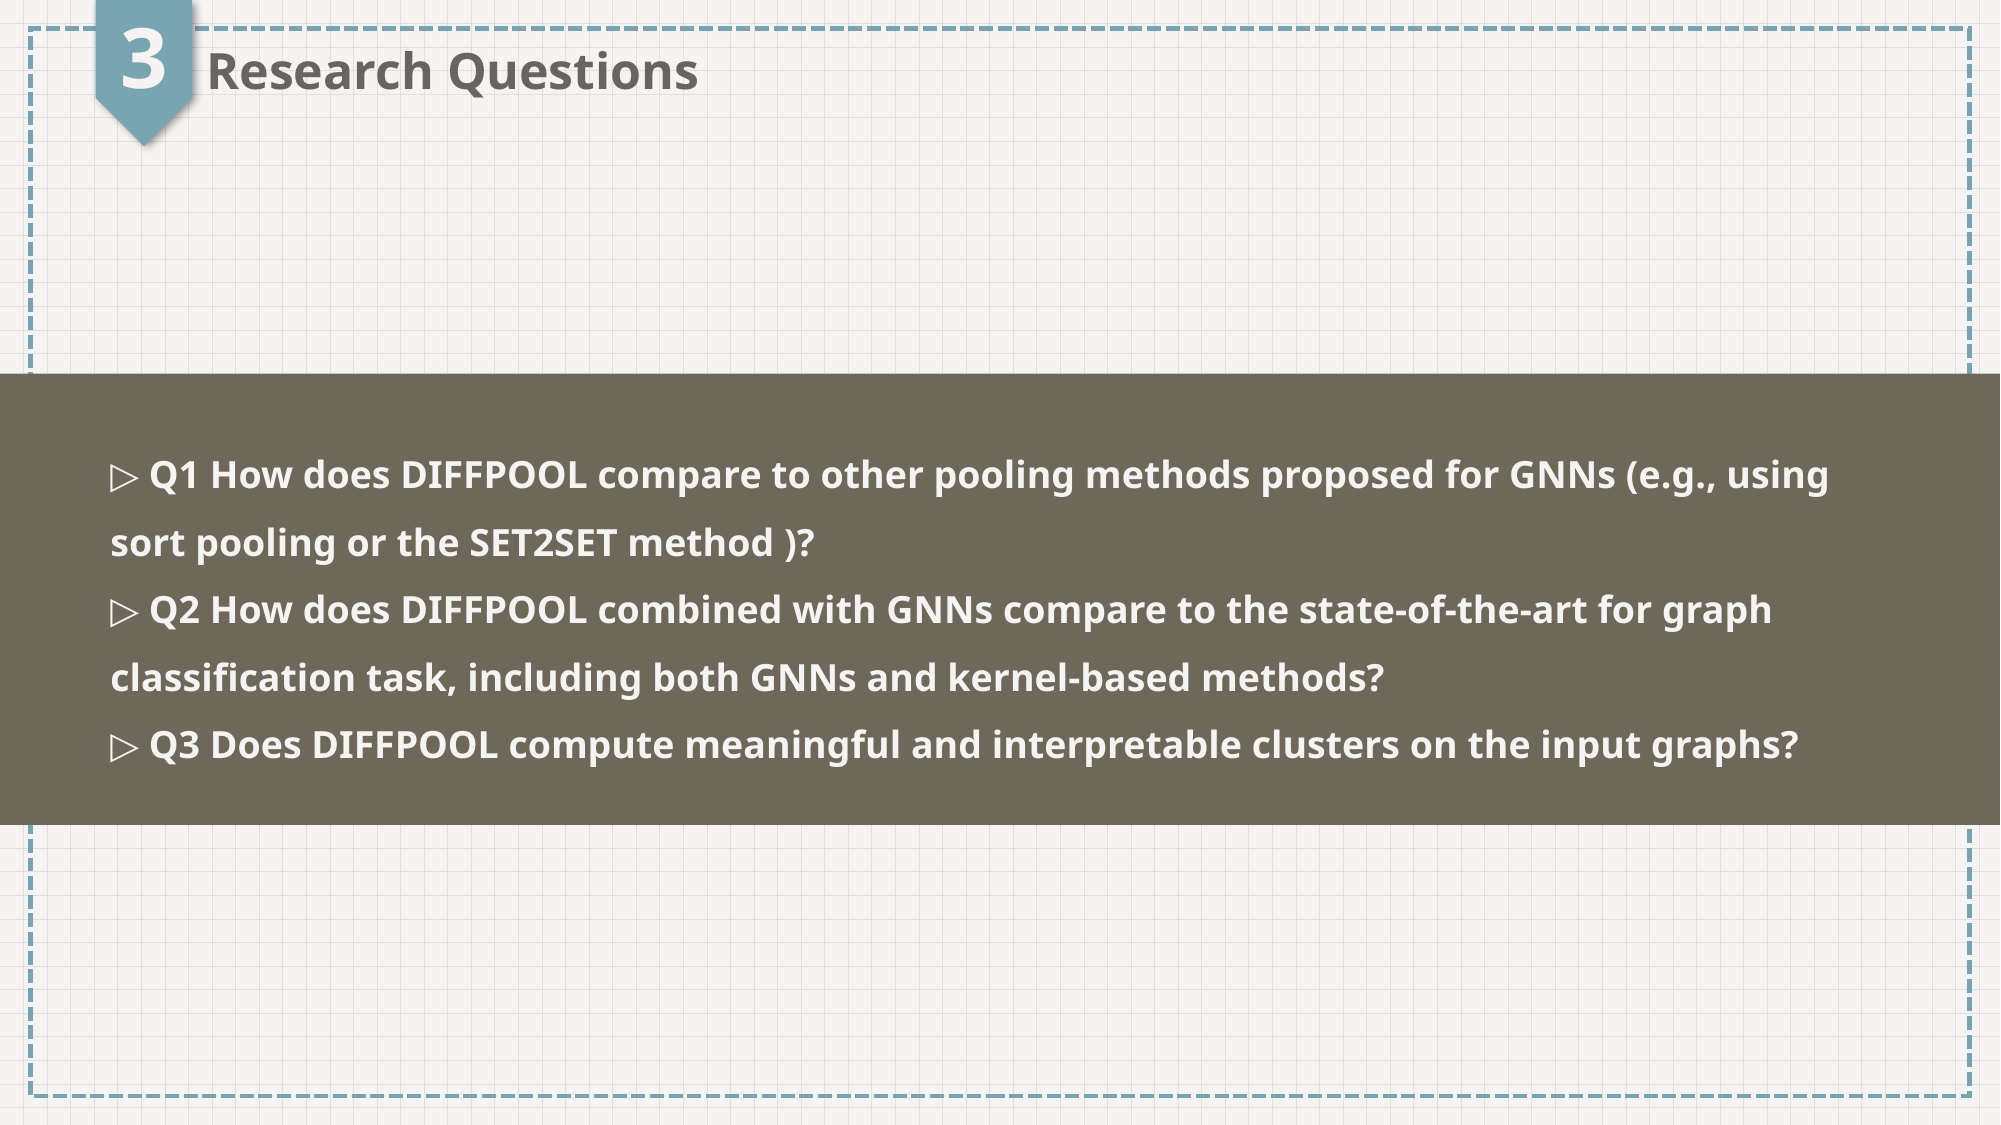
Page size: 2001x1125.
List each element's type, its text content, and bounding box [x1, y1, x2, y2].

text_box ▷ Q1 How does DIFFPOOL compare to other pooling methods proposed for GNNs (e.g., using sort pooling or the SET2SET method )? ▷ Q2 How does DIFFPOOL combined with GNNs compare to the state-of-the-art for graph classification task, including both GNNs and kernel-based methods? ▷ Q3 Does DIFFPOOL compute meaningful and interpretable clusters on the input graphs? [95, 421, 1918, 774]
list Research Questions [192, 35, 883, 112]
text_box [0, 372, 2000, 826]
list 3 [95, 0, 193, 123]
